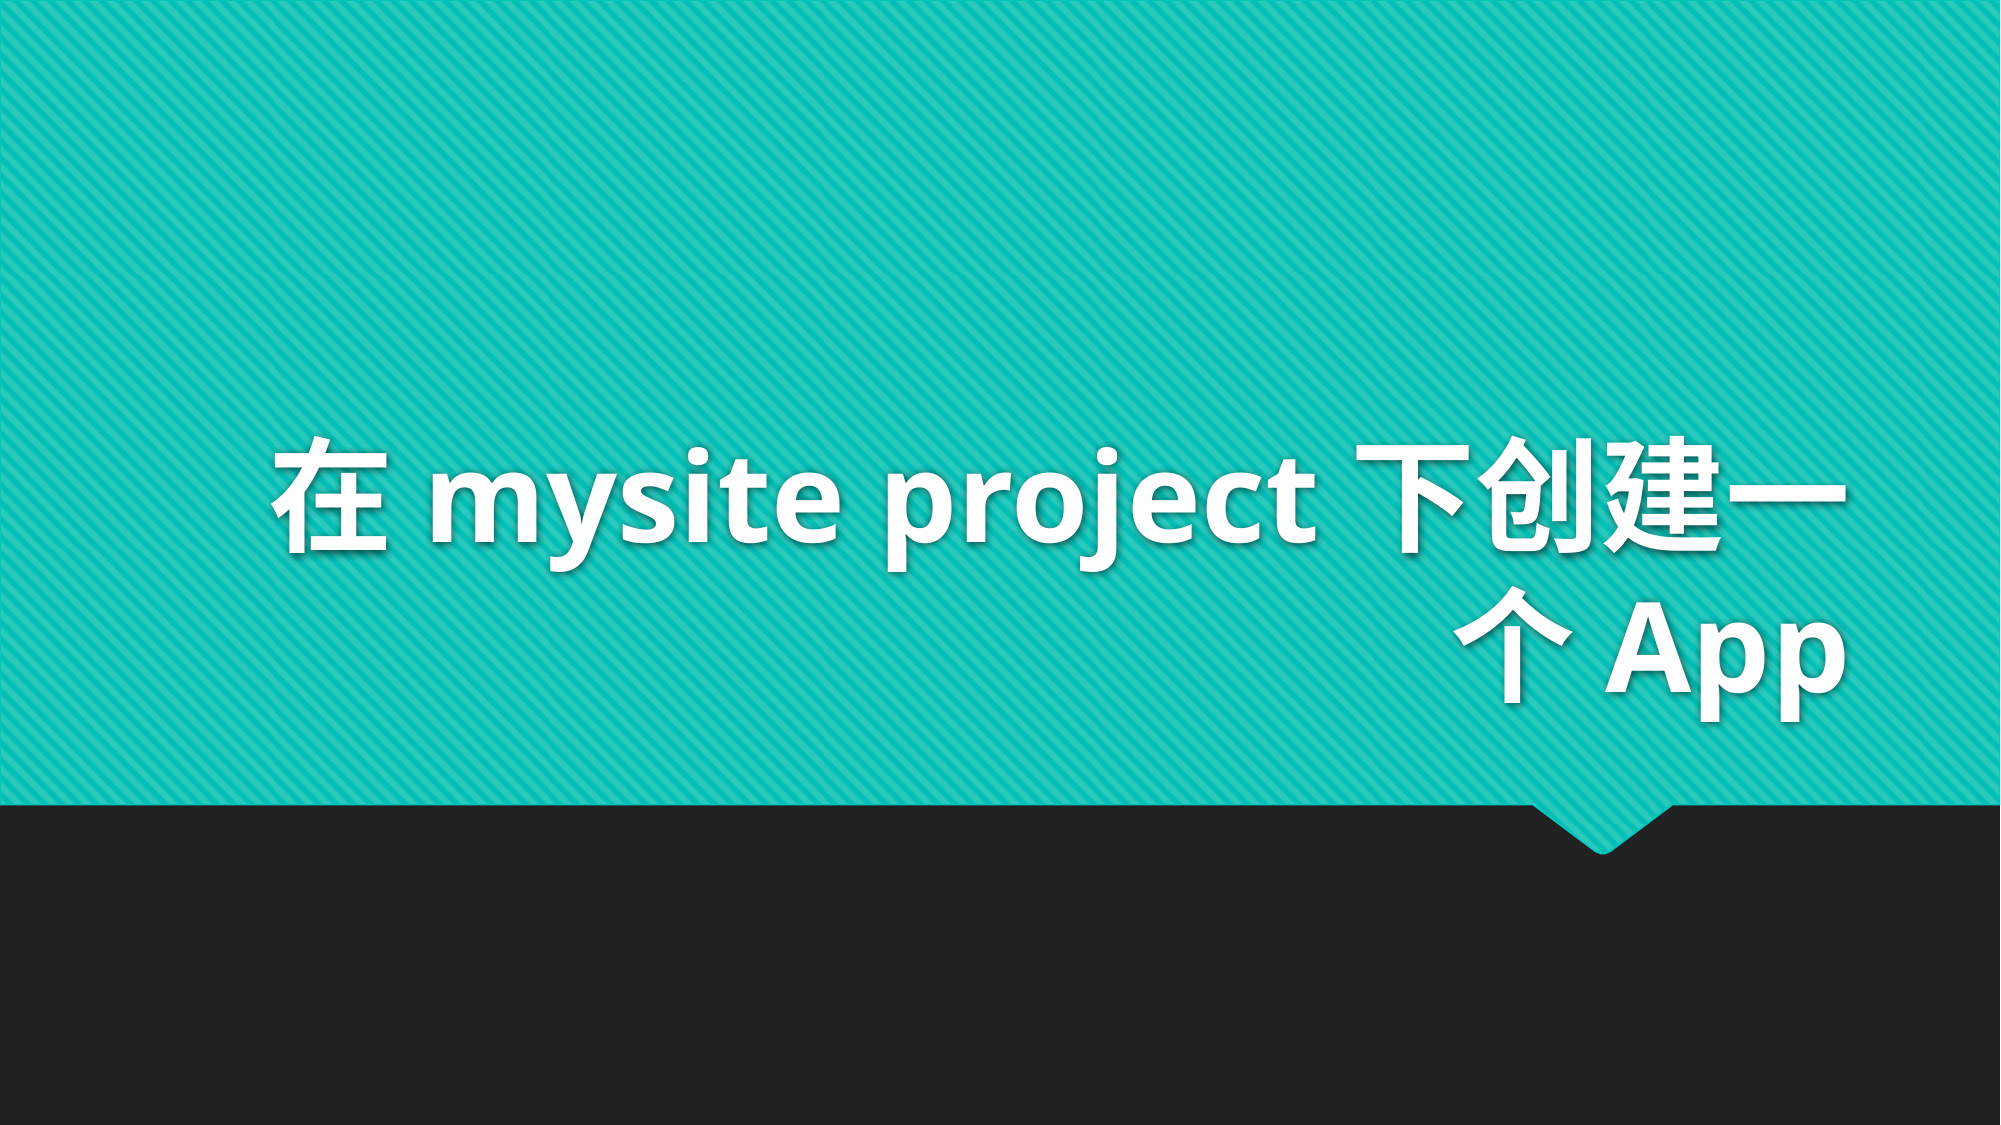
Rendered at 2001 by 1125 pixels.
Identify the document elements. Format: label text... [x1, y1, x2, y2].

title 在mysite project下创建一个App [132, 484, 1866, 726]
